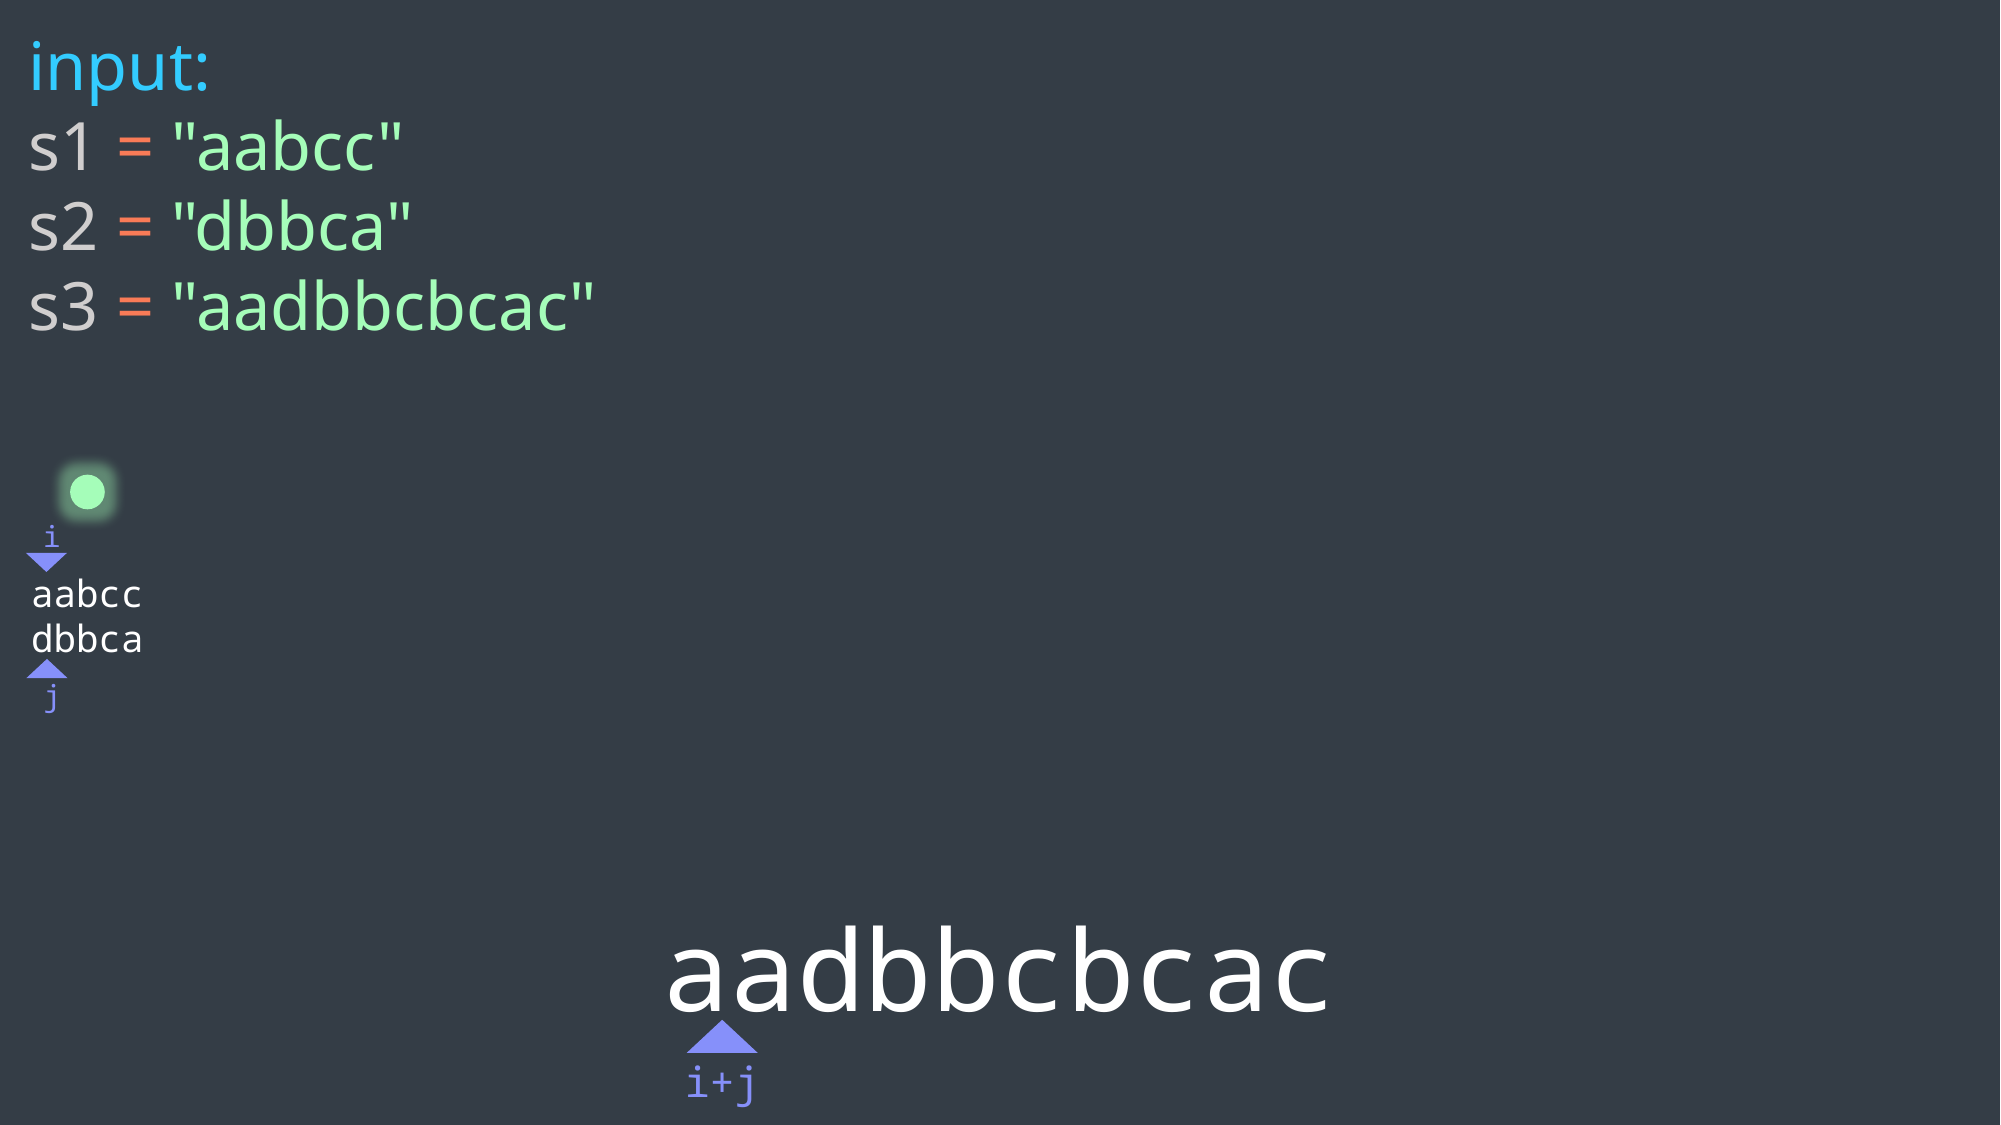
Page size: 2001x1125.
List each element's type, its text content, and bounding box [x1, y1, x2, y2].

text_box i [28, 510, 65, 561]
text_box aabcc dbbca [28, 562, 146, 668]
text_box j [28, 669, 66, 720]
text_box [34, 561, 59, 573]
text_box [36, 658, 58, 669]
text_box [691, 1019, 753, 1048]
text_box [72, 476, 103, 507]
text_box i+j [669, 1048, 775, 1114]
text_box aadbbcbcac [575, 891, 1424, 1041]
text_box input: s1 = "aabcc" s2 = "dbbca" s3 = "aadbbcbcac" [13, 16, 673, 352]
